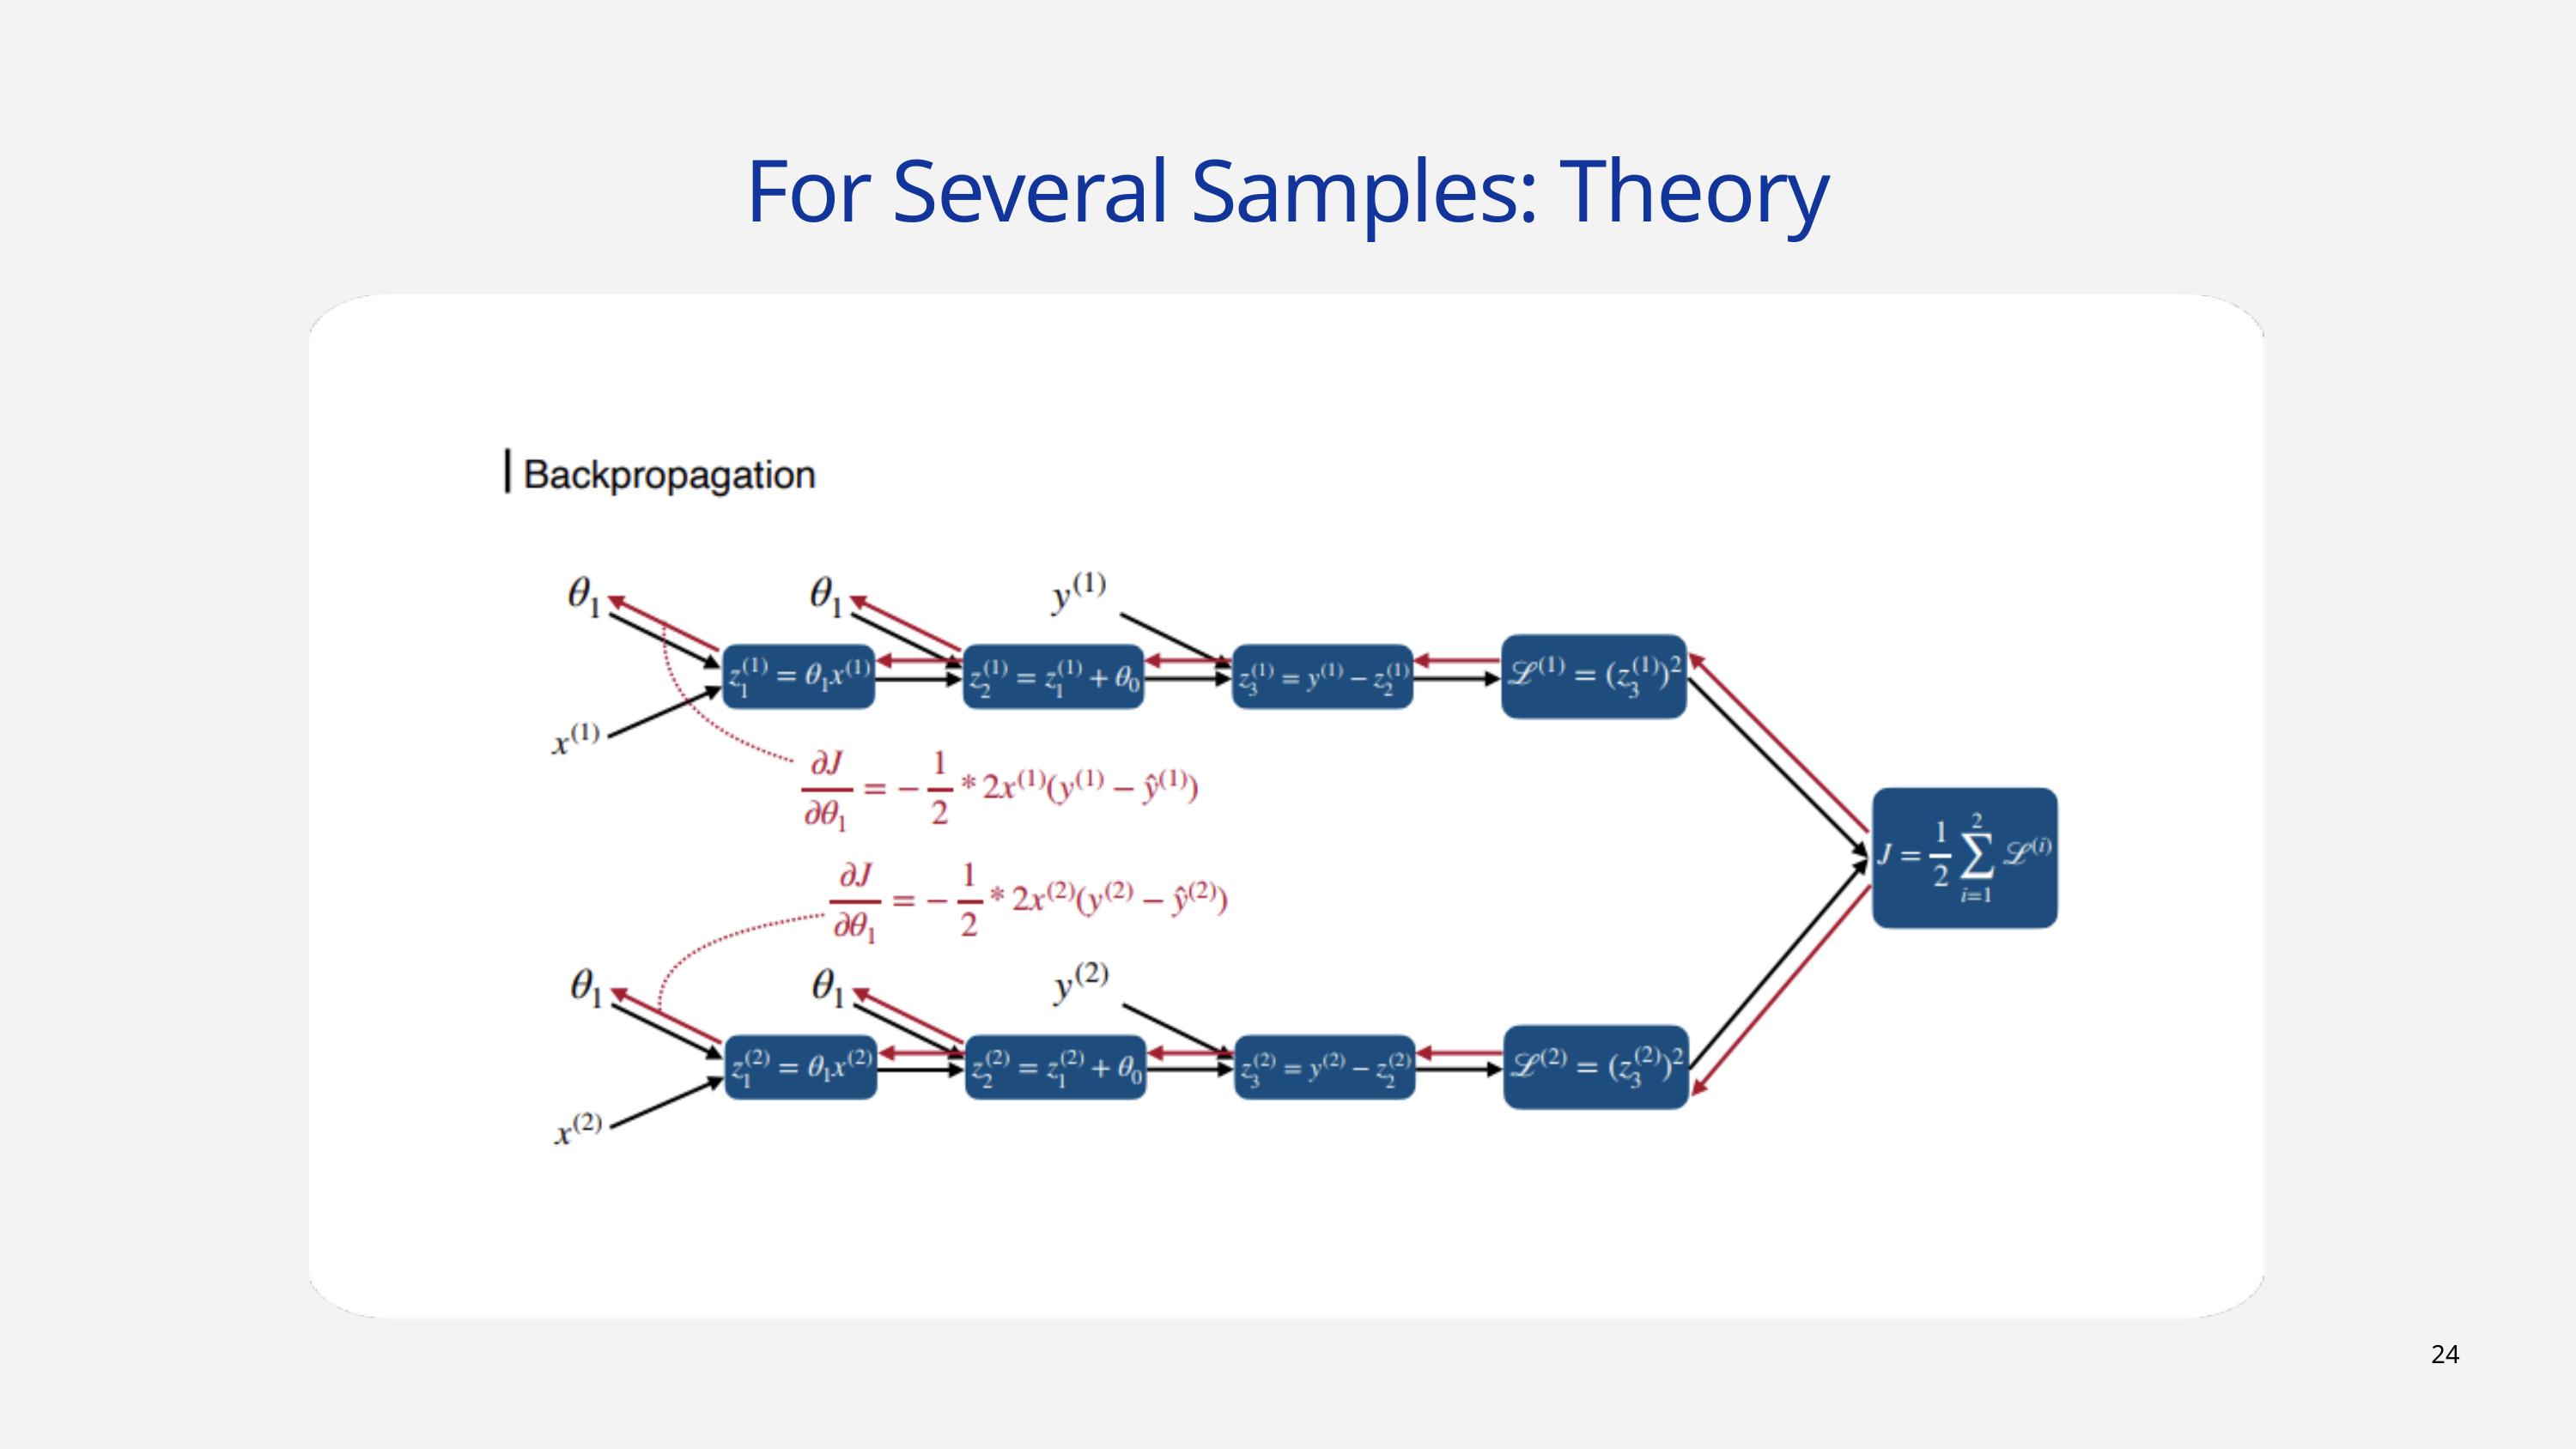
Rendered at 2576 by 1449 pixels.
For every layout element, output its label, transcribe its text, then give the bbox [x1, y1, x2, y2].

picture [492, 434, 2084, 1179]
text_box 24 [2385, 1331, 2473, 1375]
text_box For Several Samples: Theory [309, 130, 2267, 246]
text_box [309, 294, 2267, 1319]
